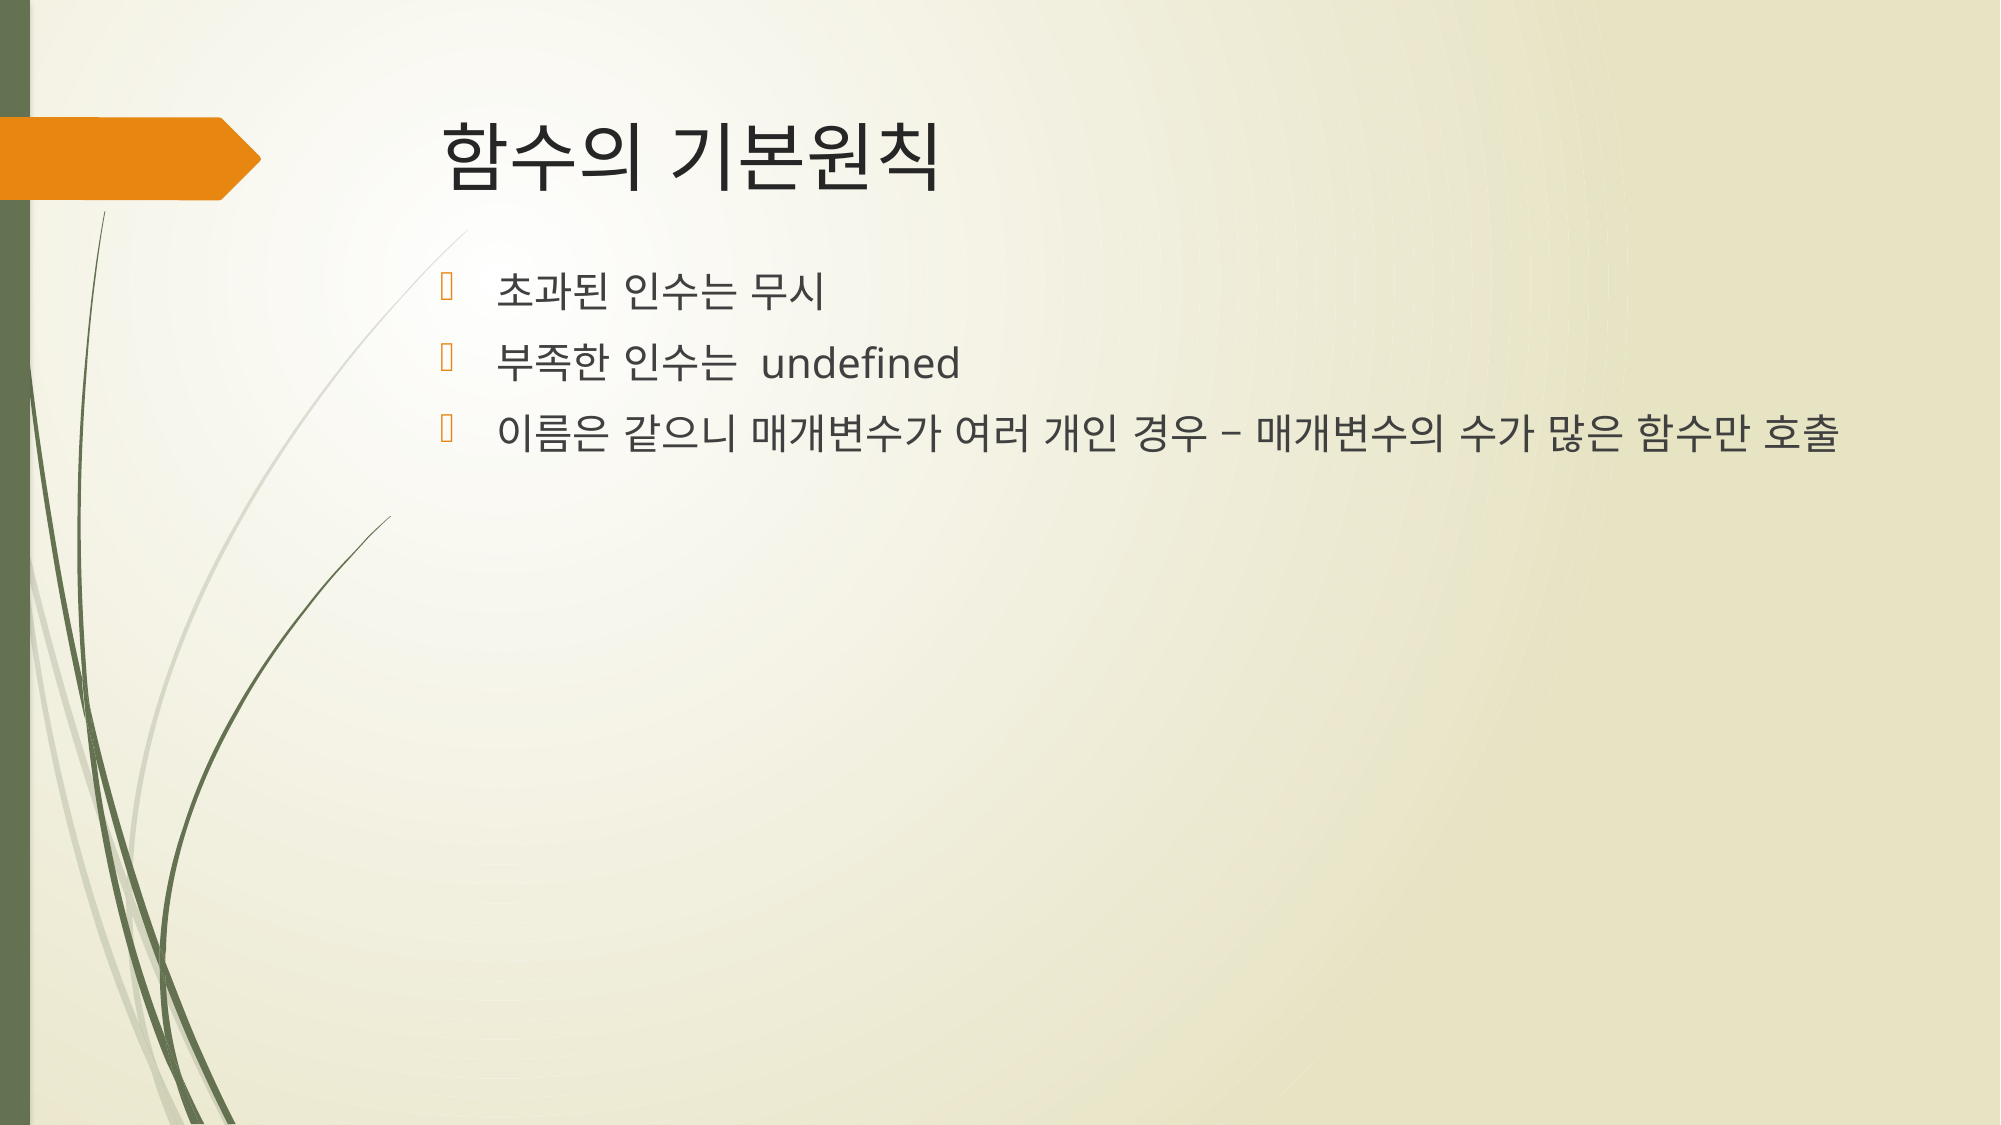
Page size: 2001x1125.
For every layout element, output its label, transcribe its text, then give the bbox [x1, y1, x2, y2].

list 초과된 인수는 무시 부족한 인수는 undefined 이름은 같으니 매개변수가 여러 개인 경우 – 매개변수의 수가 많은 함수만 호출 [424, 258, 1888, 970]
title 함수의 기본원칙 [425, 102, 1888, 258]
